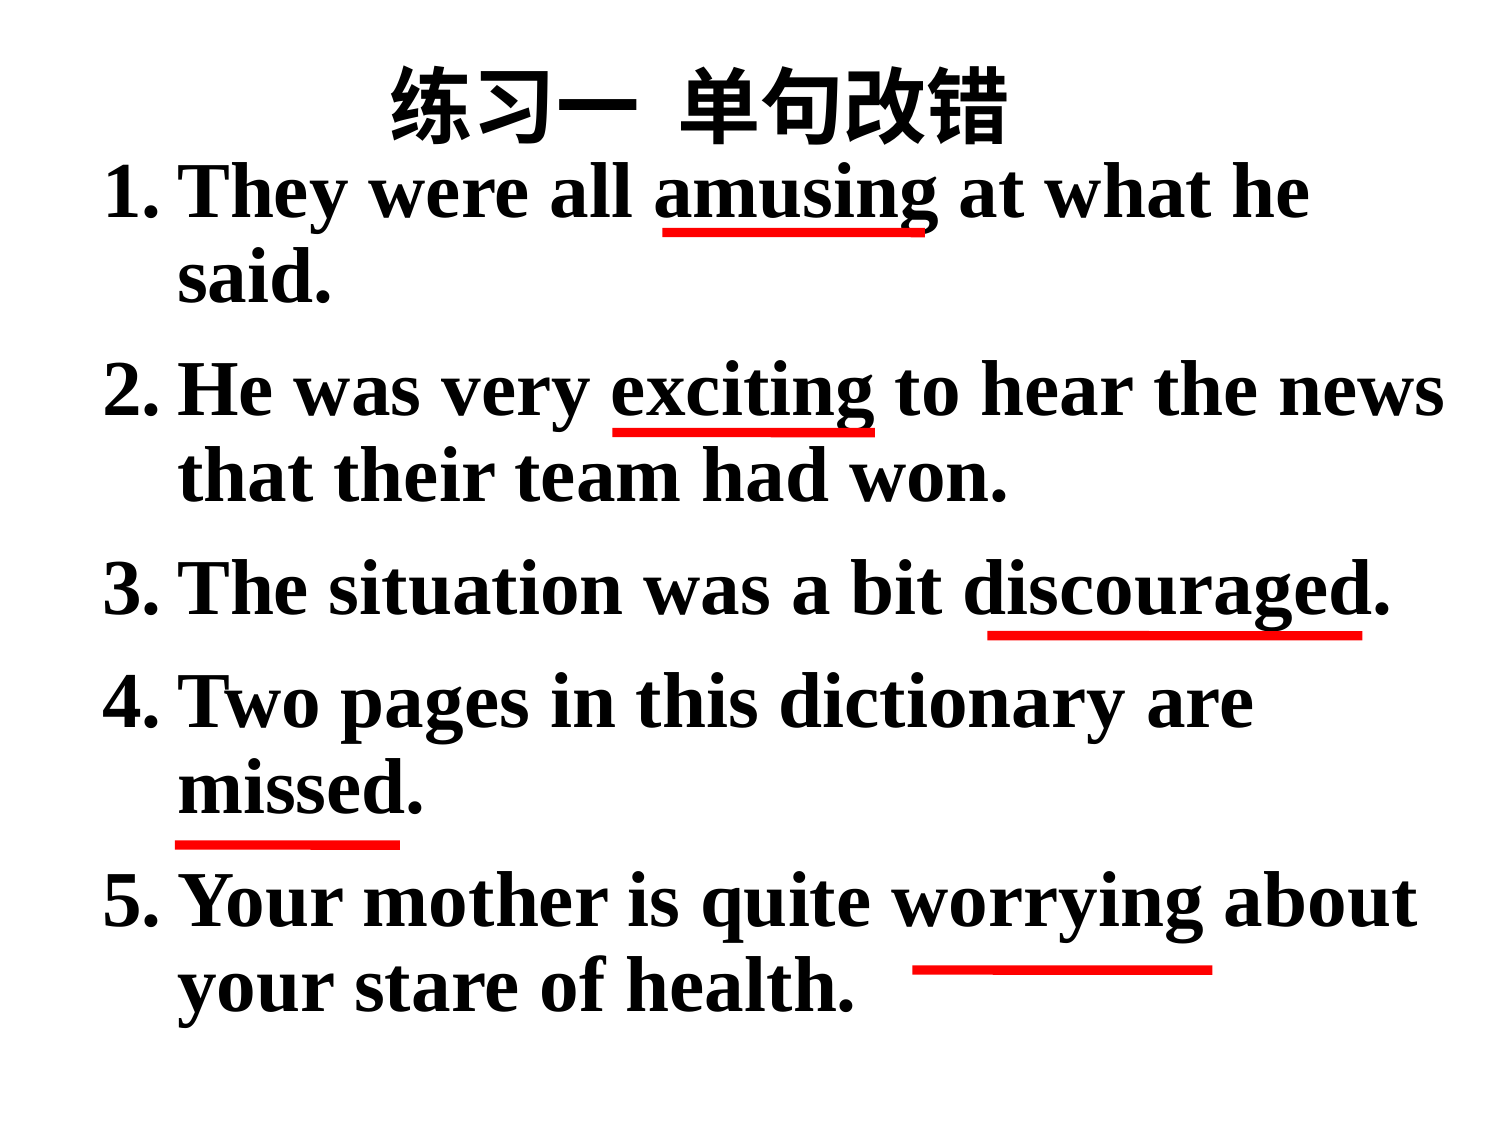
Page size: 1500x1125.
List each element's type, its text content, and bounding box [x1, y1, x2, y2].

text_box 练习一 单句改错 [375, 46, 1175, 141]
text_box They were all amusing at what he said. He was very exciting to hear the news that their team had won. The situation was a bit discouraged. Two pages in this dictionary are missed. Your mother is quite worrying about your stare of health. [87, 141, 1463, 1037]
